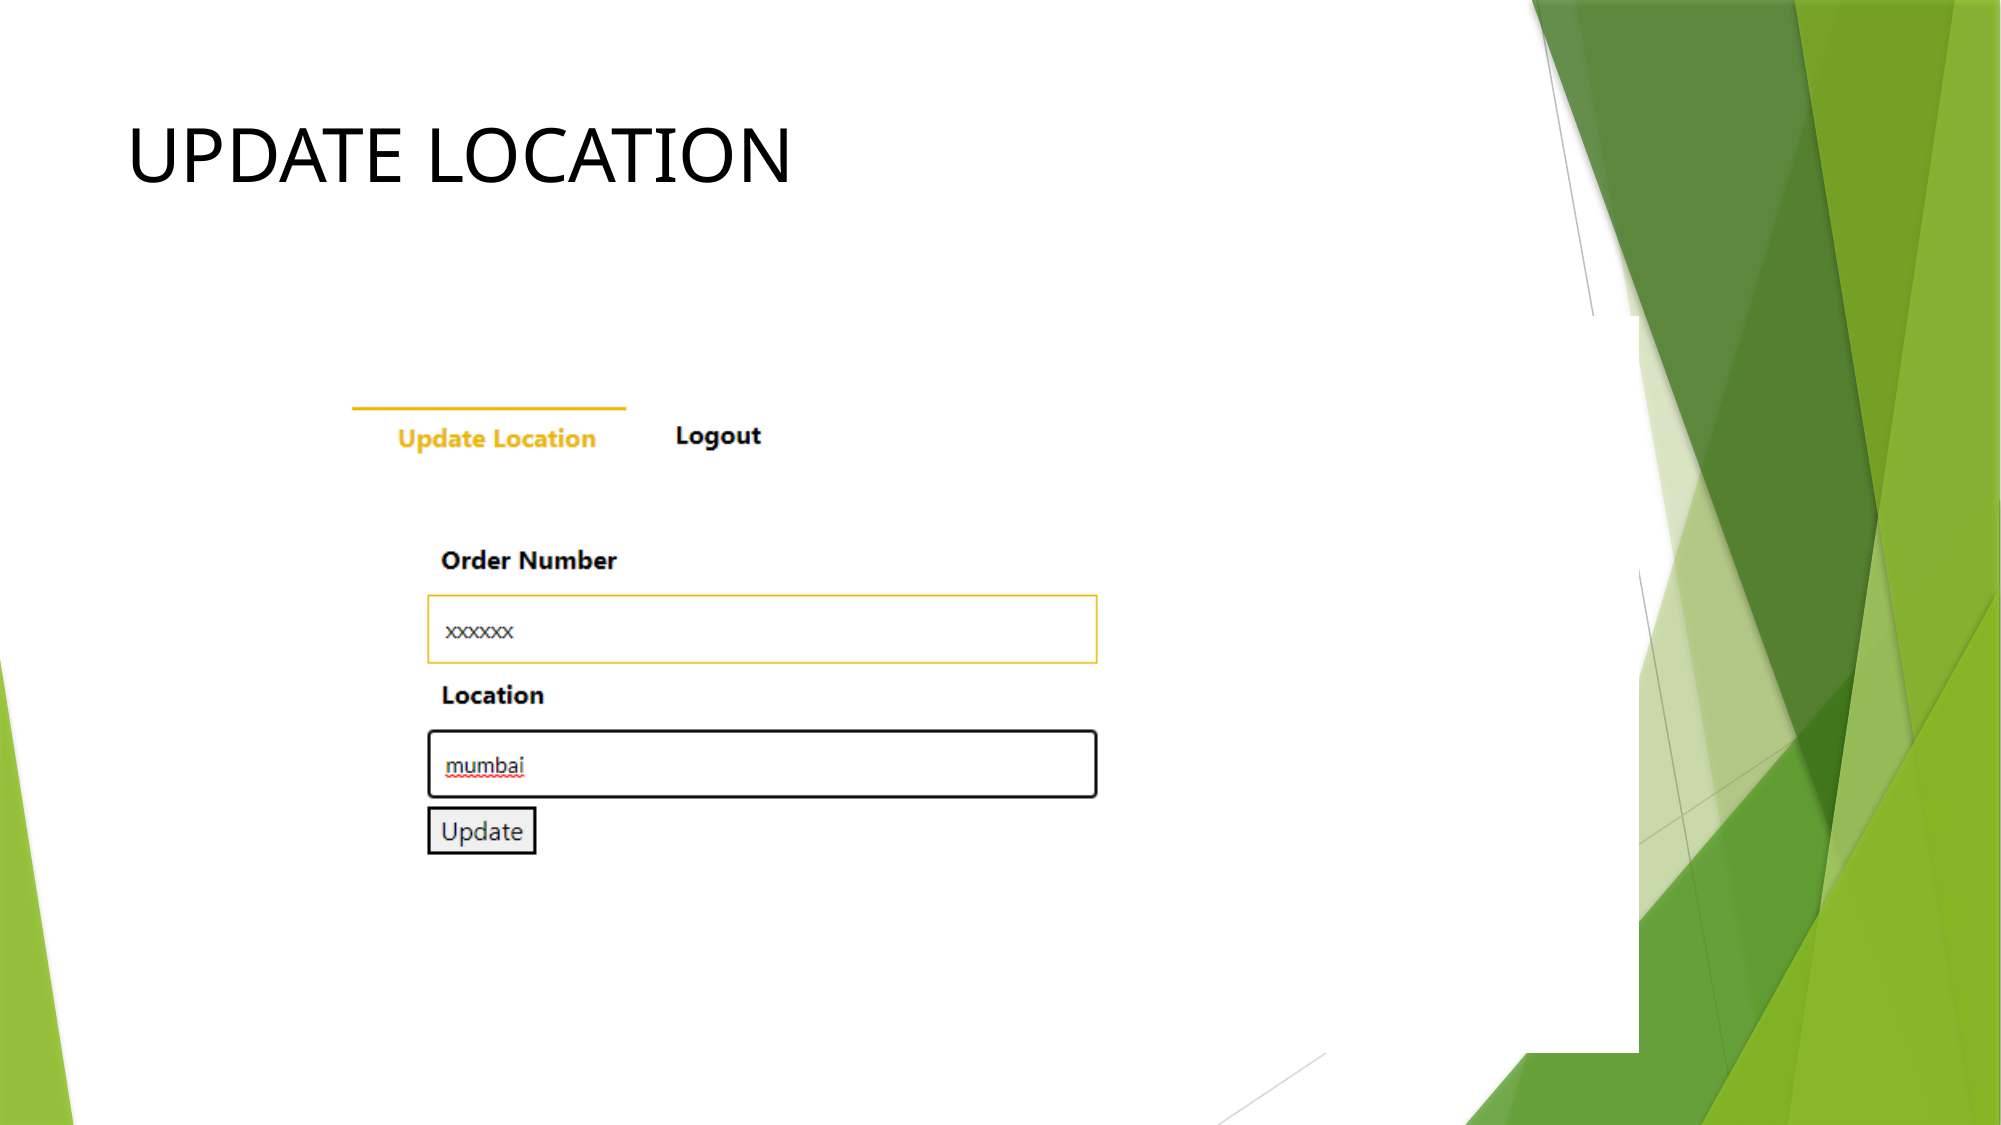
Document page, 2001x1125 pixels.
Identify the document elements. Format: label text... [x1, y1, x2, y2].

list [263, 316, 1640, 1053]
title UPDATE LOCATION [111, 99, 1522, 317]
